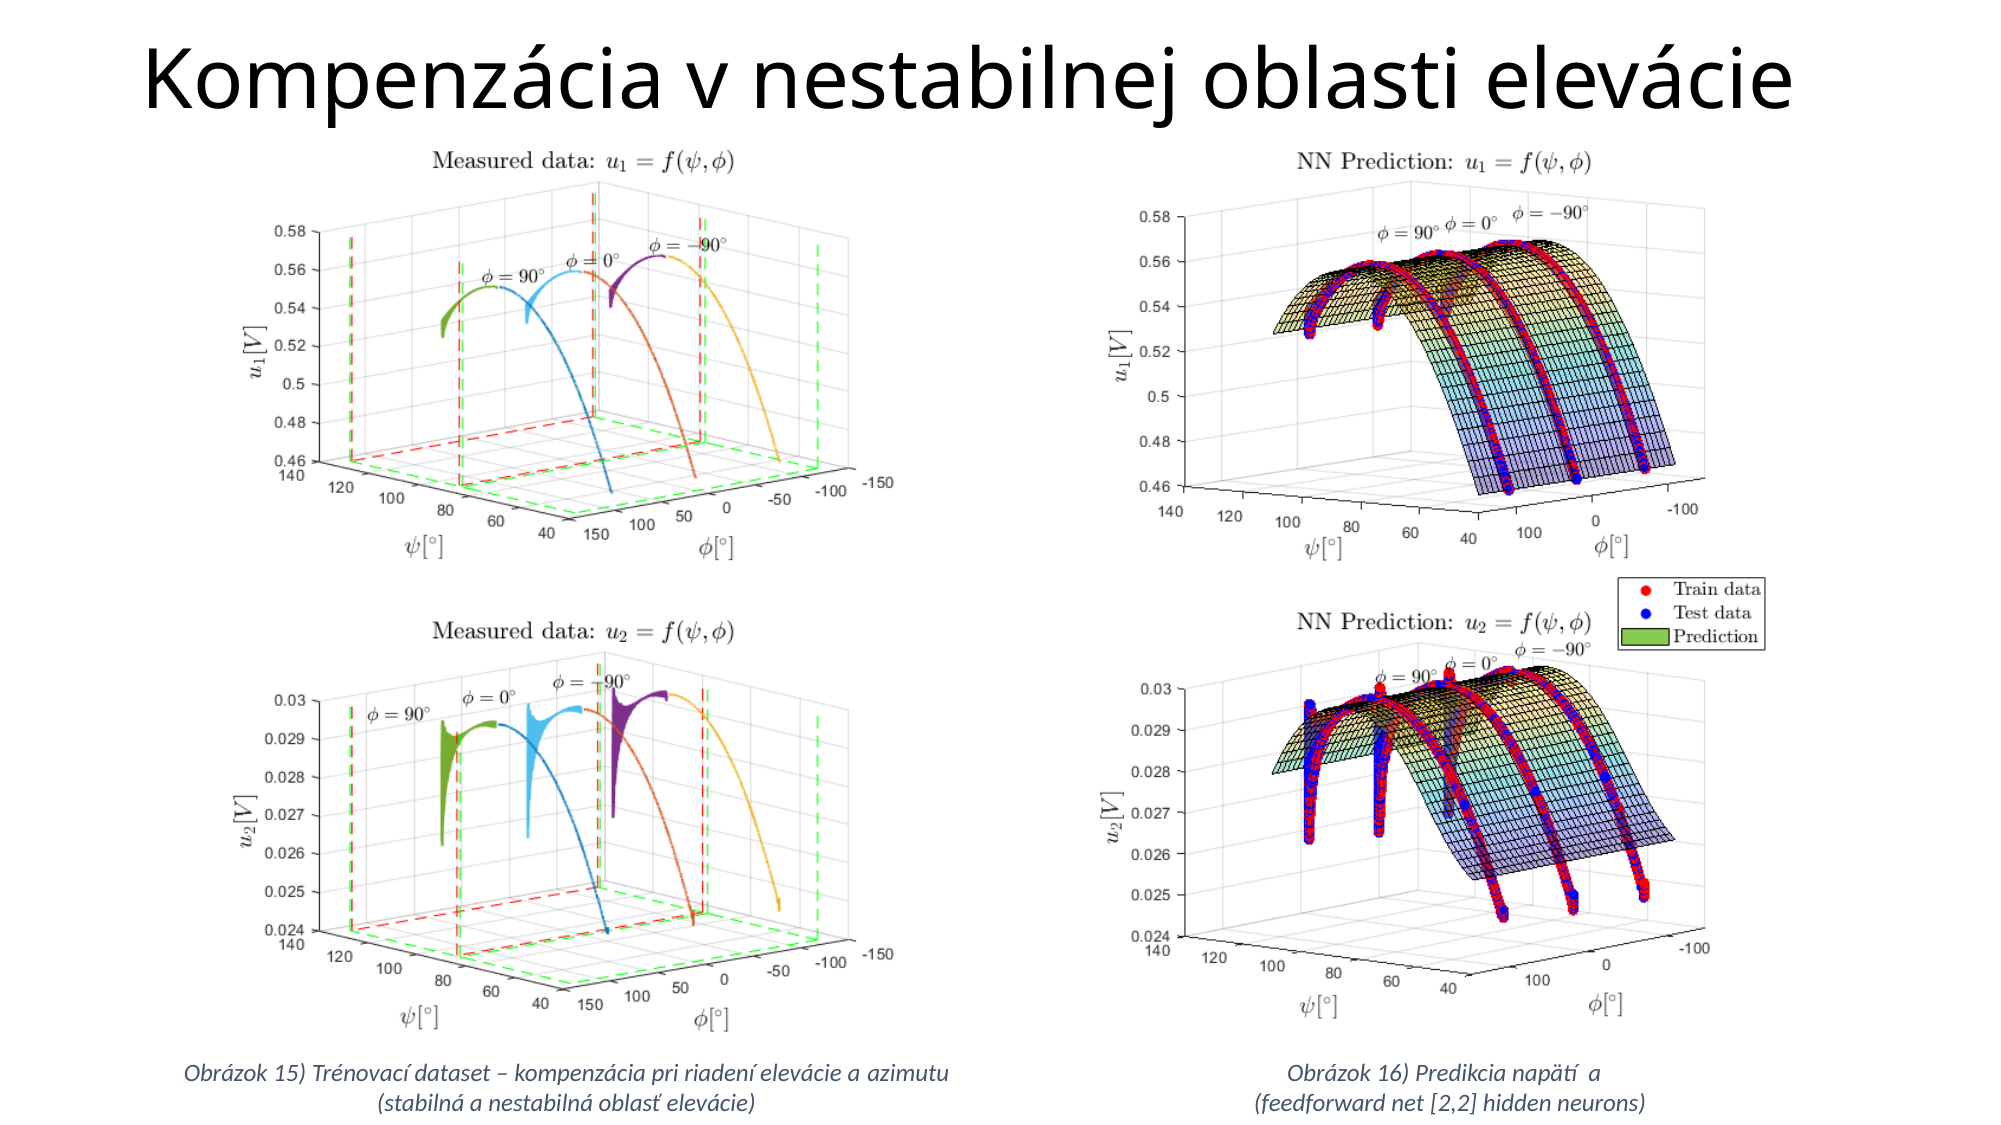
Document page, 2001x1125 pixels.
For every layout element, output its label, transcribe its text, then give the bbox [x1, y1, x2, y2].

title Kompenzácia v nestabilnej oblasti elevácie [126, 18, 1852, 145]
picture [231, 144, 902, 1039]
text_box Obrázok 15) Trénovací dataset – kompenzácia pri riadení elevácie a azimutu (stabilná a nestabilná oblasť elevácie) [163, 1049, 970, 1124]
picture [1098, 144, 1769, 1027]
